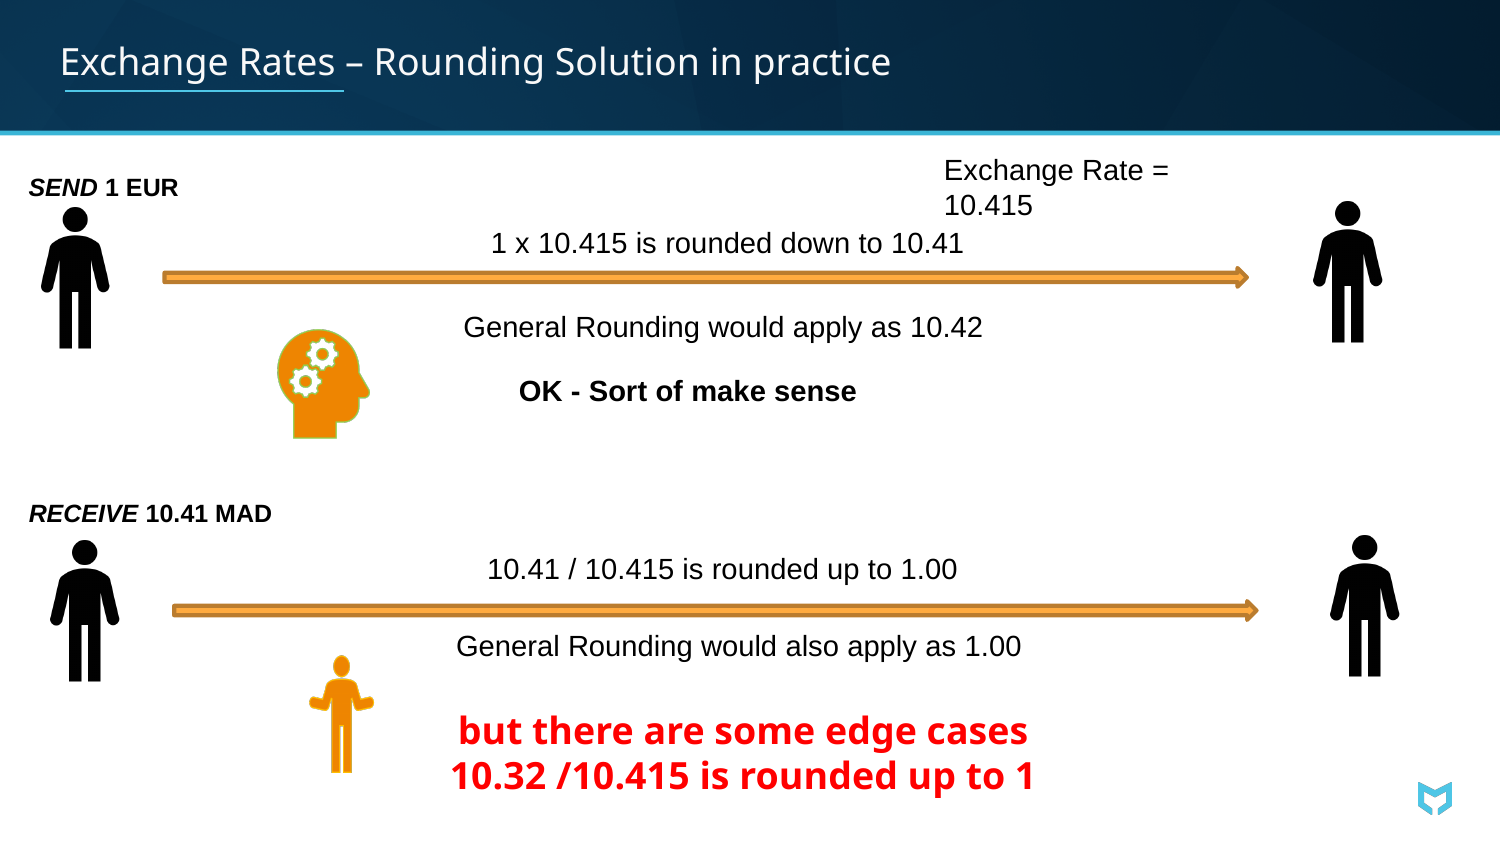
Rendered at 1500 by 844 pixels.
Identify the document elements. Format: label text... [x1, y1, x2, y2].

picture [1272, 195, 1423, 347]
picture [259, 321, 389, 451]
text_box [174, 601, 1257, 620]
picture [1418, 782, 1452, 815]
text_box OK - Sort of make sense [504, 365, 923, 416]
text_box [164, 267, 1247, 287]
text_box Exchange Rate = 10.415 [928, 143, 1290, 195]
list 10.41 / 10.415 is rounded up to 1.00 [160, 535, 1283, 599]
picture [0, 202, 151, 353]
title Exchange Rates – Rounding Solution in practice [44, 0, 1443, 129]
picture [9, 535, 160, 686]
picture [0, 0, 1500, 130]
list 1 x 10.415 is rounded down to 10.41 [154, 209, 1267, 262]
text_box General Rounding would also apply as 1.00 but there are some edge cases 10.32 /10.415 is rounded up to 1 [433, 619, 1054, 671]
text_box General Rounding would apply as 10.42 [414, 300, 1034, 352]
picture [295, 652, 389, 776]
text_box RECEIVE 10.41 MAD [13, 490, 296, 535]
picture [1288, 529, 1440, 681]
text_box SEND 1 EUR [13, 164, 267, 210]
